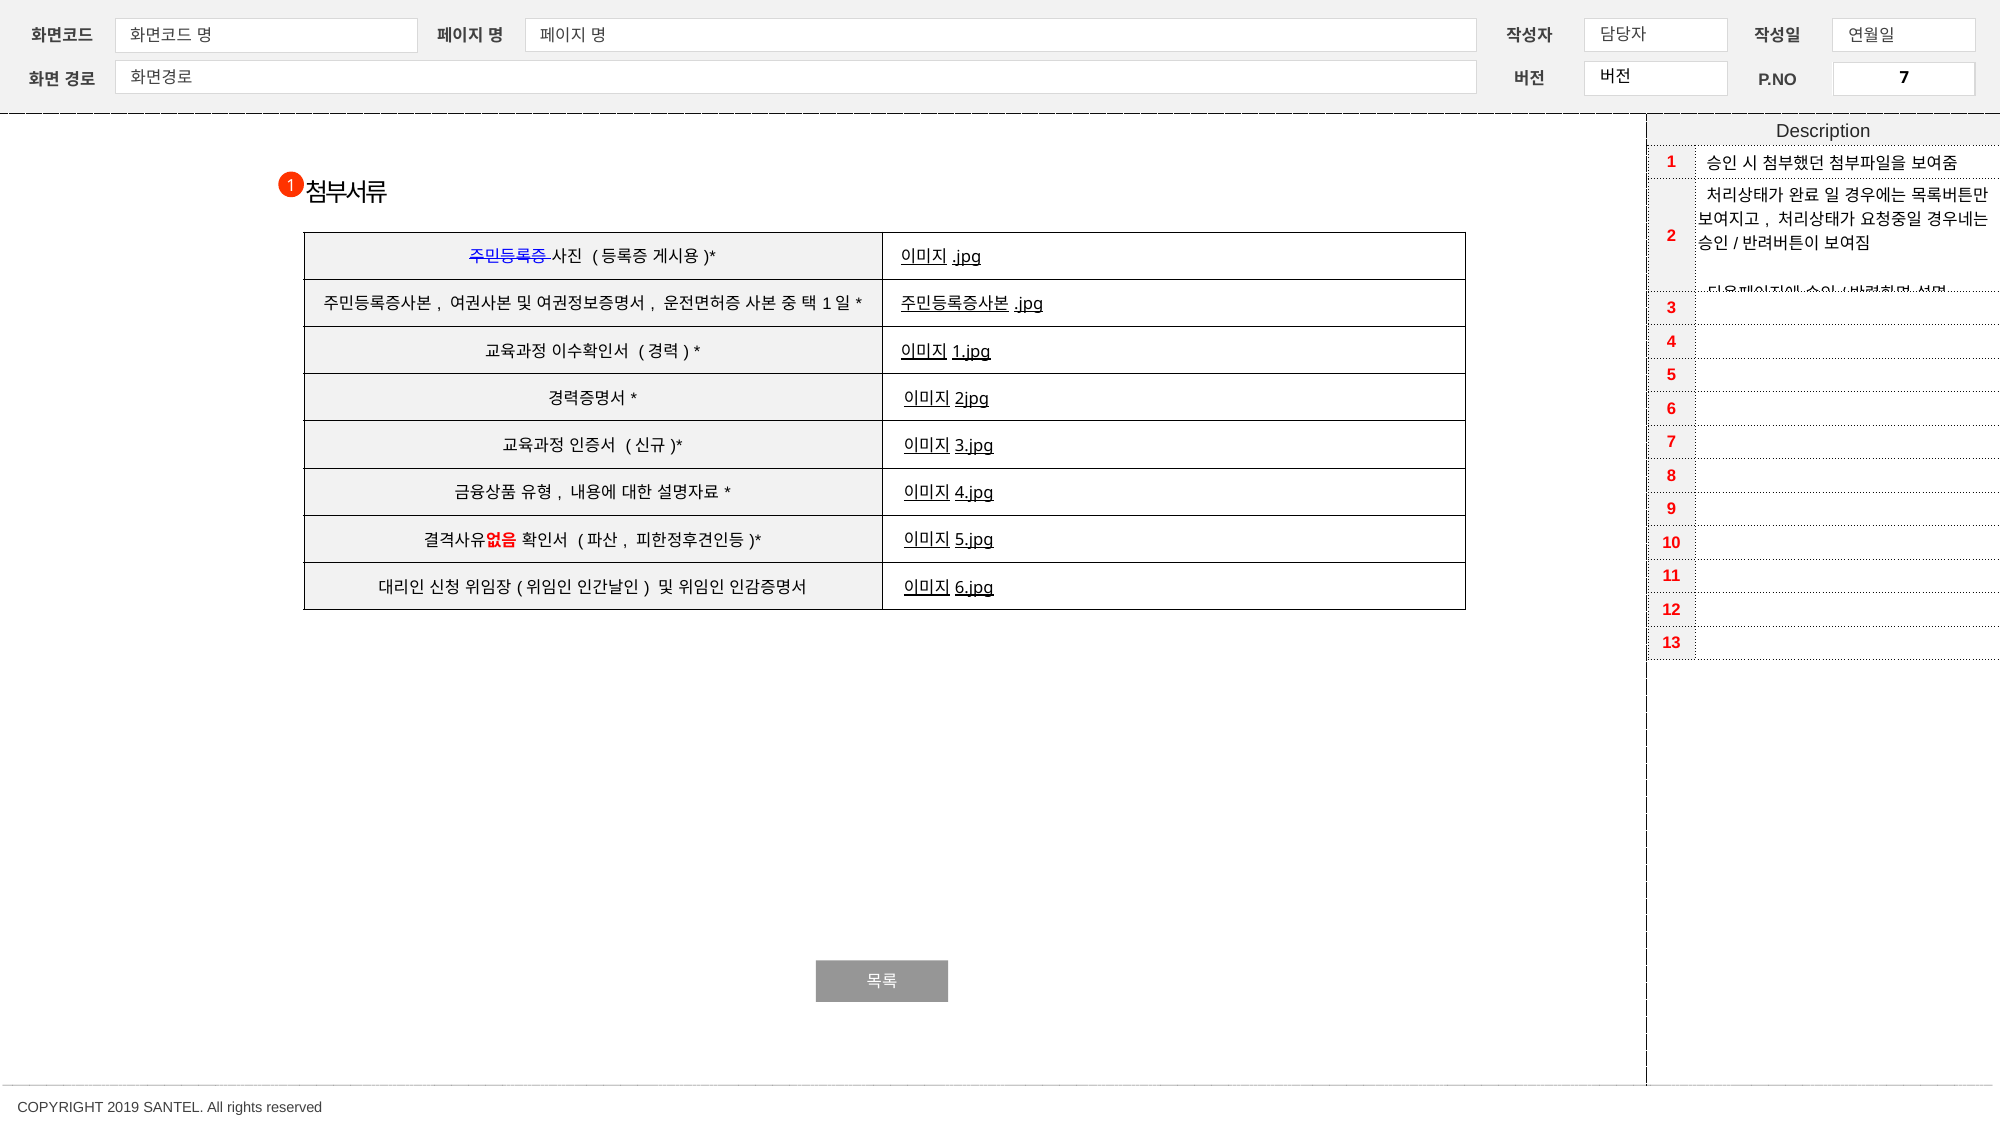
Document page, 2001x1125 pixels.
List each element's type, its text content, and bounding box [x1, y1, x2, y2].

table_cell 주민등록증사본, 여권사본 및 여권정보증명서, 운전면허증 사본 중 택1일* [305, 280, 882, 326]
table_cell 금융상품 유형, 내용에 대한 설명자료* [305, 469, 882, 515]
table_cell 처리상태가 완료 일 경우에는 목록버튼만 보여지고, 처리상태가 요청중일 경우네는 승인/반려버튼이 보여짐 다음페이지에 승인/반력화면 설명 [1695, 179, 2000, 291]
table_cell [1695, 358, 2000, 392]
table_cell 13 [1648, 626, 1695, 660]
text_box 목록 [814, 958, 950, 1004]
table_cell 8 [1648, 459, 1695, 492]
table_cell 주민등록증사본.jpg [883, 280, 1465, 326]
table_cell [1695, 459, 2000, 492]
table_cell 이미지1.jpg [883, 327, 1465, 373]
table_cell 이미지3.jpg [883, 421, 1465, 468]
table_cell [1695, 392, 2000, 425]
text_box 1 [279, 172, 303, 197]
table_cell 6 [1648, 392, 1695, 425]
table_cell 이미지6.jpg [883, 563, 1465, 609]
table_header 이미지.jpg [883, 233, 1465, 279]
text_box 첨부서류 [290, 169, 657, 214]
table_cell [1695, 559, 2000, 593]
table_cell [1695, 593, 2000, 626]
table_cell 12 [1648, 593, 1695, 626]
table_cell 7 [1648, 425, 1695, 459]
table_cell 2 [1648, 179, 1695, 291]
table_cell 이미지5.jpg [883, 516, 1465, 562]
table_cell 9 [1648, 492, 1695, 526]
table_cell [1695, 526, 2000, 559]
table_cell 10 [1648, 526, 1695, 559]
table_cell 경력증명서* [305, 374, 882, 420]
table_cell 11 [1648, 559, 1695, 593]
table_header 주민등록증 사진 (등록증 게시용)* [305, 233, 882, 279]
table_cell [1695, 325, 2000, 358]
table_cell [1695, 492, 2000, 526]
table_cell 이미지4.jpg [883, 469, 1465, 515]
table_cell 대리인 신청 위임장(위임인 인간날인) 및 위임인 인감증명서 [305, 563, 882, 609]
table_cell 결격사유없음 확인서 (파산, 피한정후견인등)* [305, 516, 882, 562]
table_cell 교육과정 이수확인서 (경력) * [305, 327, 882, 373]
table_cell [1695, 626, 2000, 660]
table_cell 교육과정 인증서 (신규)* [305, 421, 882, 468]
table_cell 이미지2jpg [883, 374, 1465, 420]
table_header 1 [1648, 145, 1695, 179]
table_cell [1695, 425, 2000, 459]
table_cell [1695, 291, 2000, 325]
table_cell 5 [1648, 358, 1695, 392]
table_cell 4 [1648, 325, 1695, 358]
table_cell 3 [1648, 291, 1695, 325]
table_header 승인 시 첨부했던 첨부파일을 보여줌 [1695, 145, 2000, 179]
